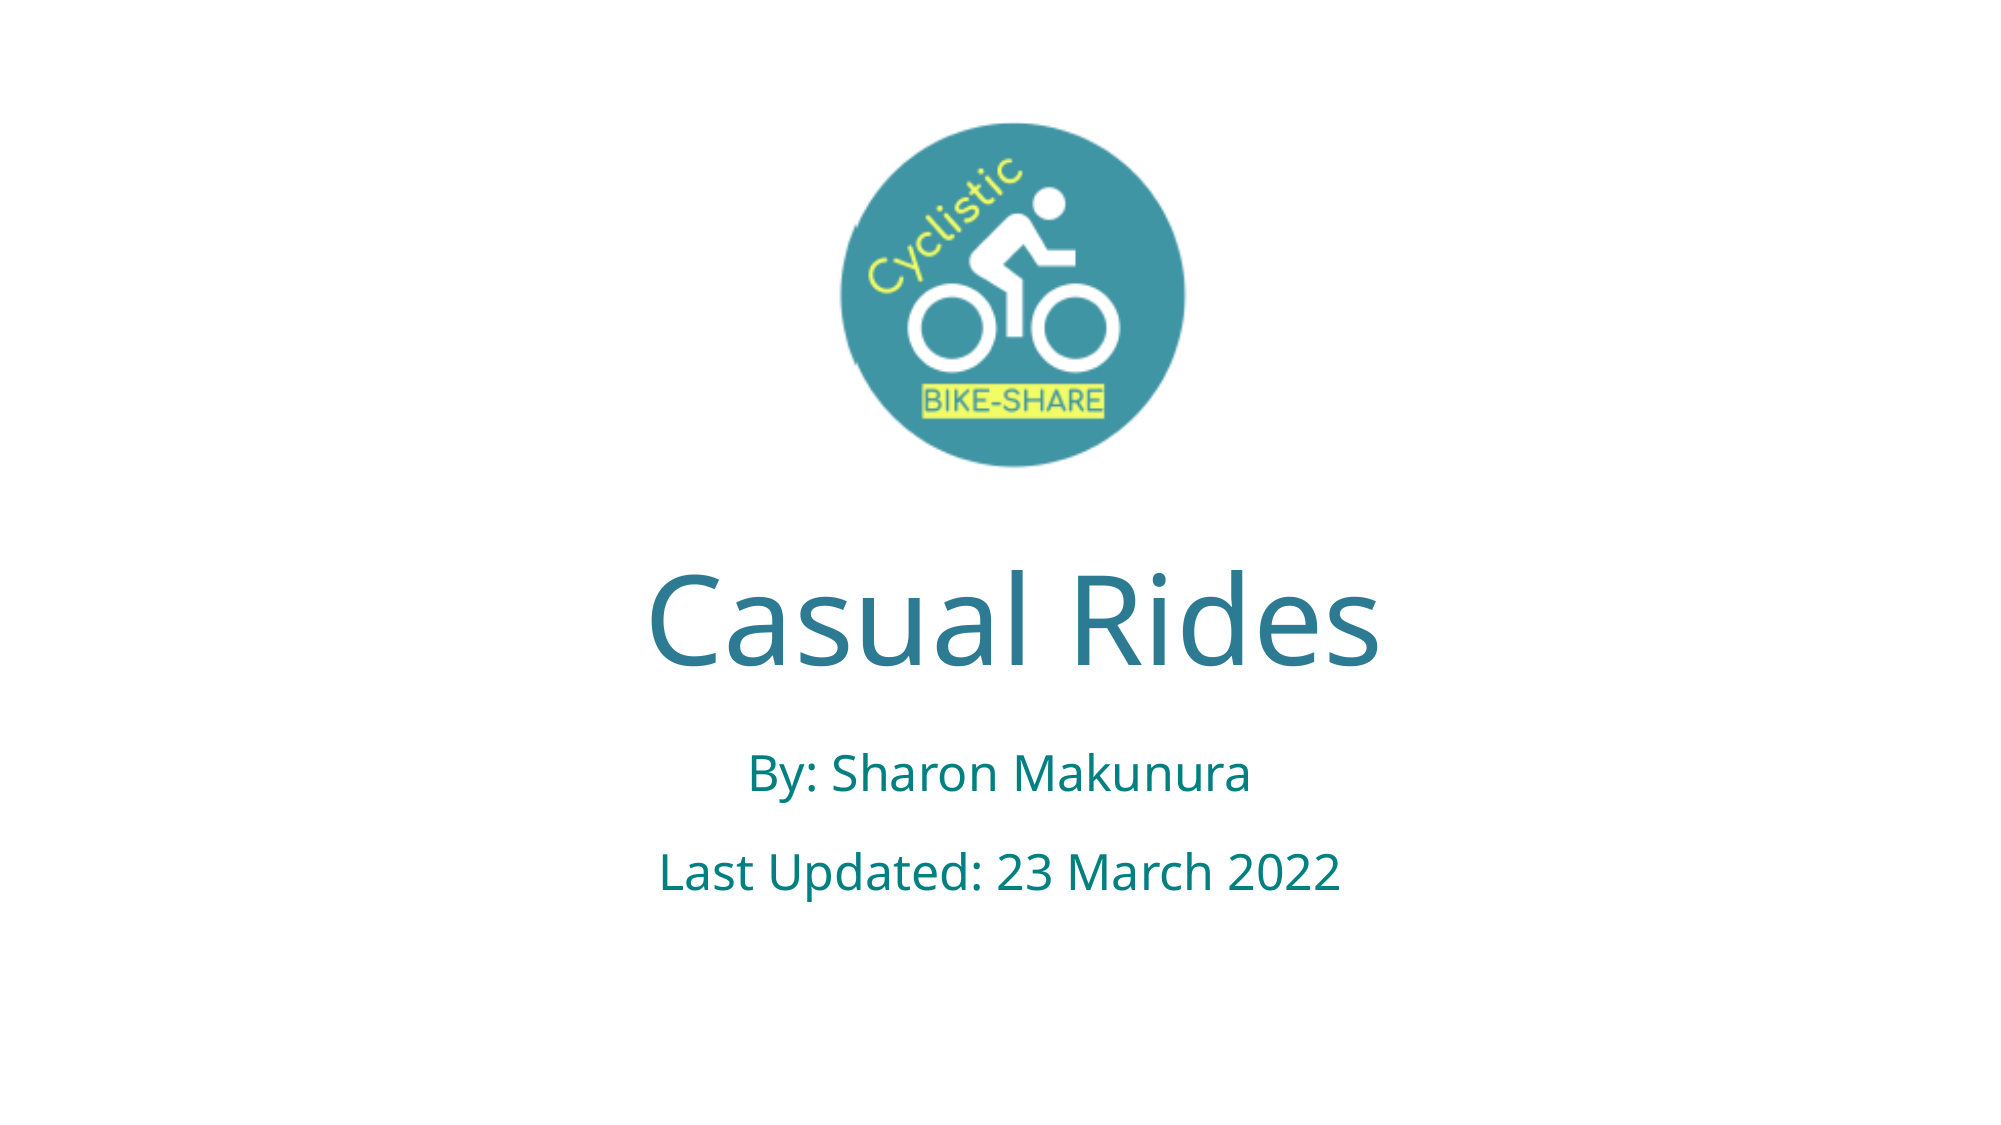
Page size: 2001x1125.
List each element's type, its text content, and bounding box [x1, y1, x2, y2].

picture [828, 122, 1201, 491]
title Casual Rides [278, 452, 1750, 700]
text_box Last Updated: 23 March 2022 [249, 840, 1750, 924]
subtitle By: Sharon Makunura [249, 740, 1750, 824]
